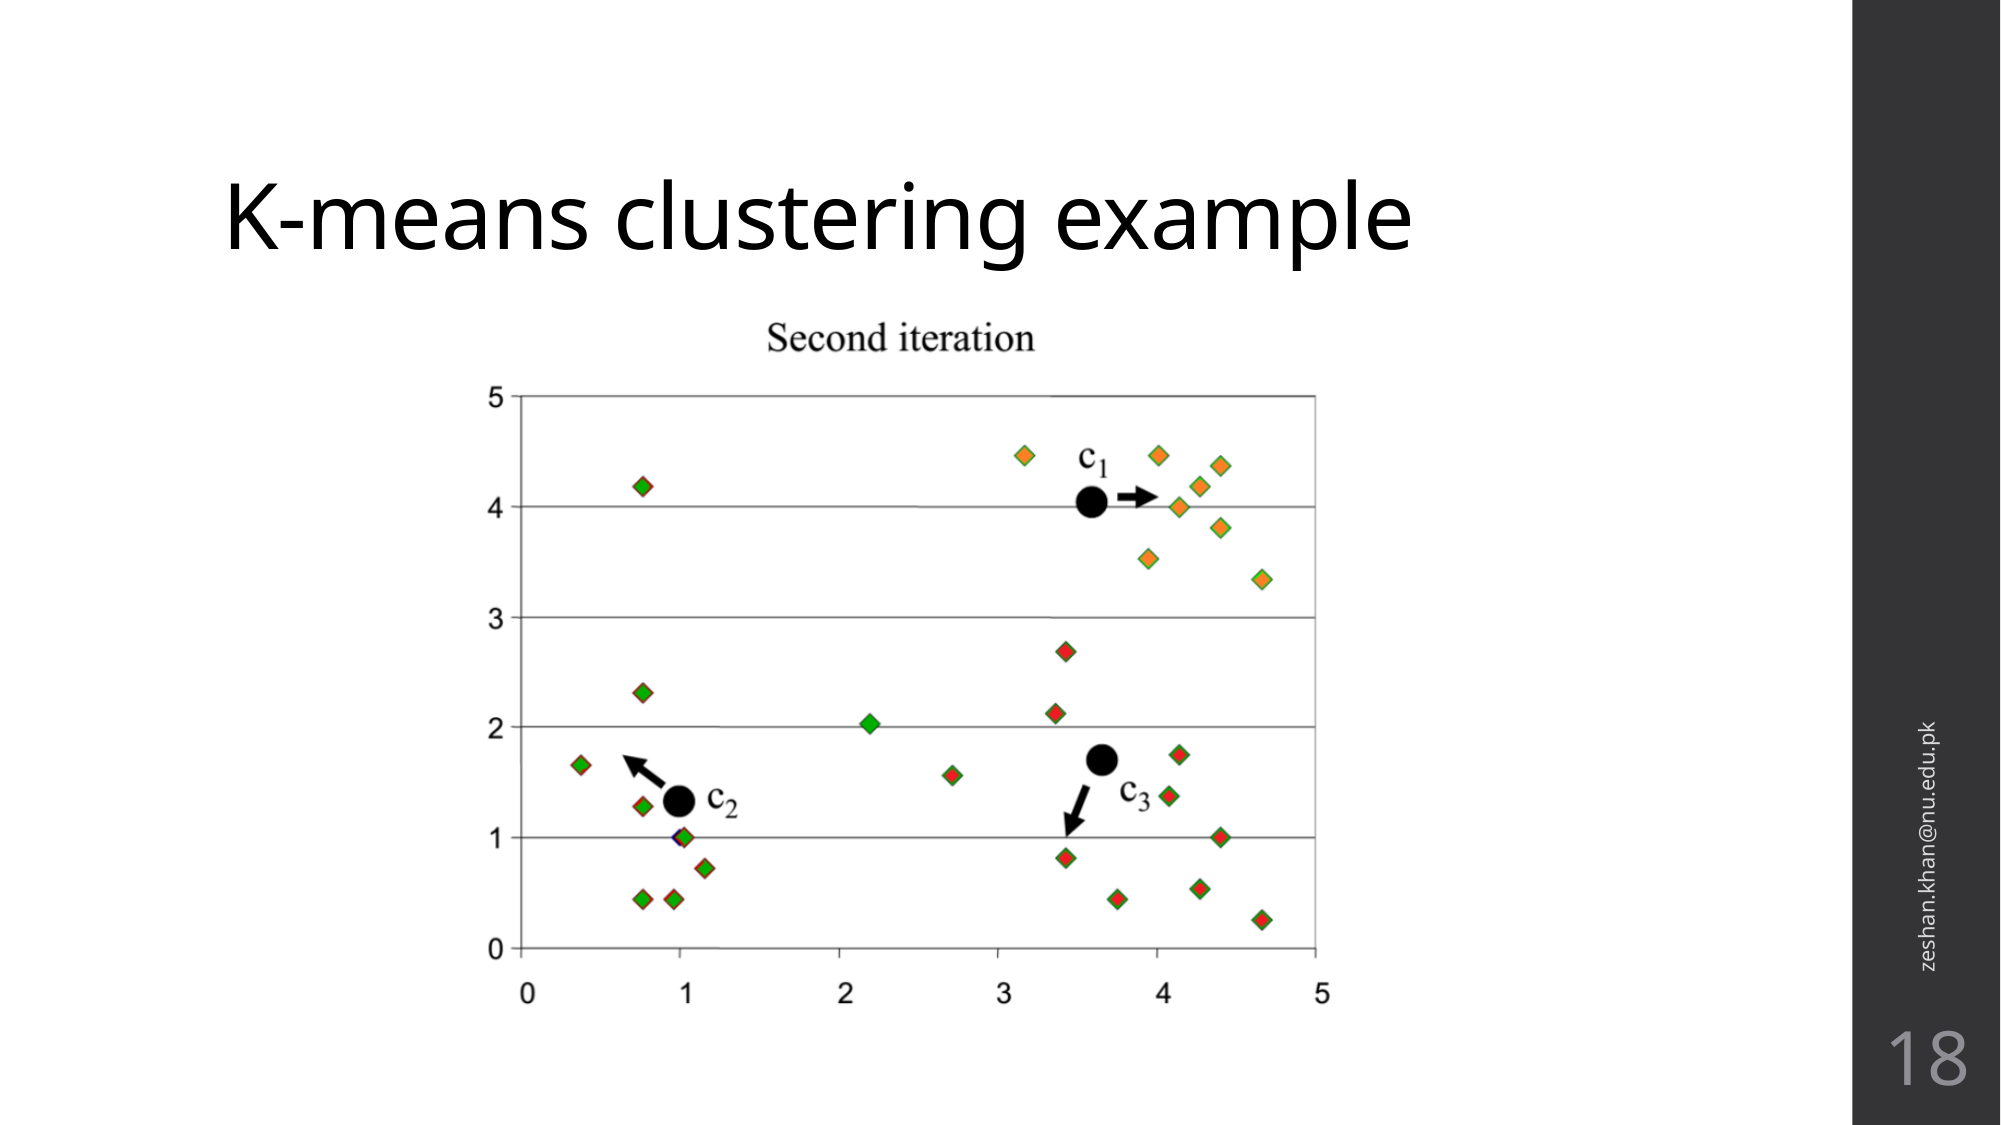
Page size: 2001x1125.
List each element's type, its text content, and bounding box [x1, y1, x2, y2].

title K-means clustering example [206, 60, 1797, 278]
slide_number 18 [1852, 1012, 2000, 1110]
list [469, 299, 1355, 1015]
footer zeshan.khan@nu.edu.pk [1897, 400, 1958, 988]
